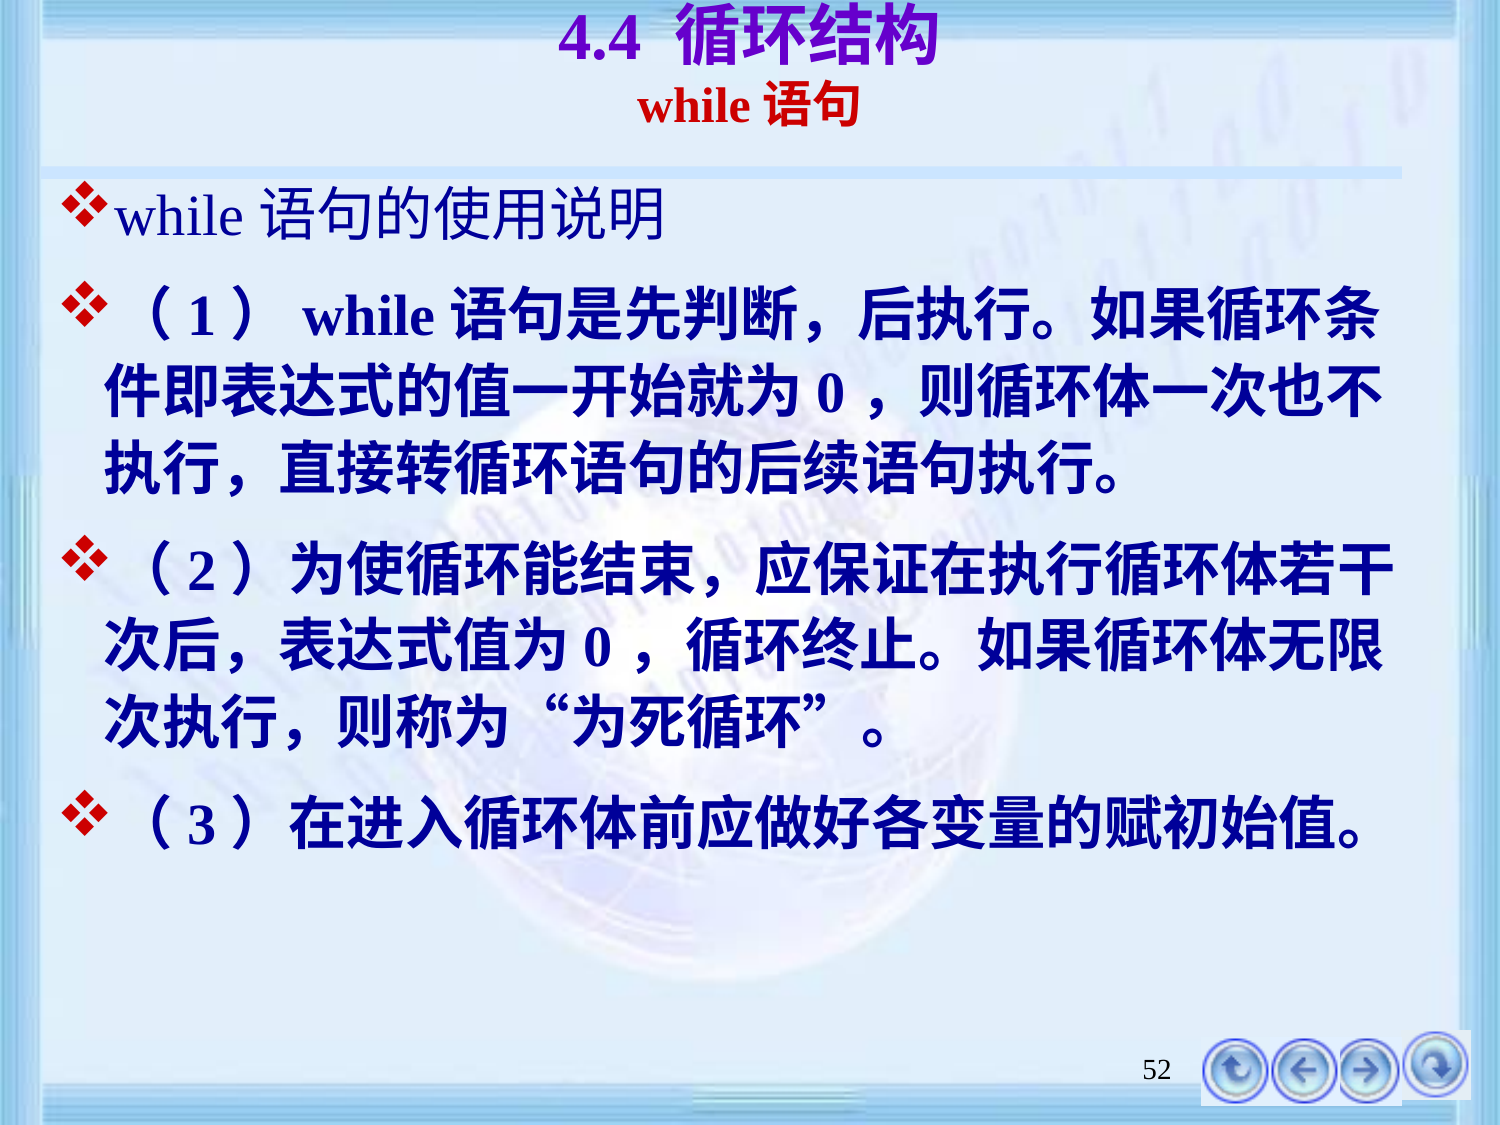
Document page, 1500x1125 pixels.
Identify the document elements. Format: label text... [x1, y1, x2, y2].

list while语句的使用说明 （1）while语句是先判断，后执行。如果循环条件即表达式的值一开始就为0，则循环体一次也不执行，直接转循环语句的后续语句执行。 （2）为使循环能结束，应保证在执行循环体若干次后，表达式值为0，循环终止。如果循环体无限次执行，则称为“为死循环”。 （3）在进入循环体前应做好各变量的赋初始值。 [41, 162, 1423, 1125]
title 4.4 循环结构 while语句 [0, 0, 1500, 126]
picture [0, 126, 1500, 1125]
